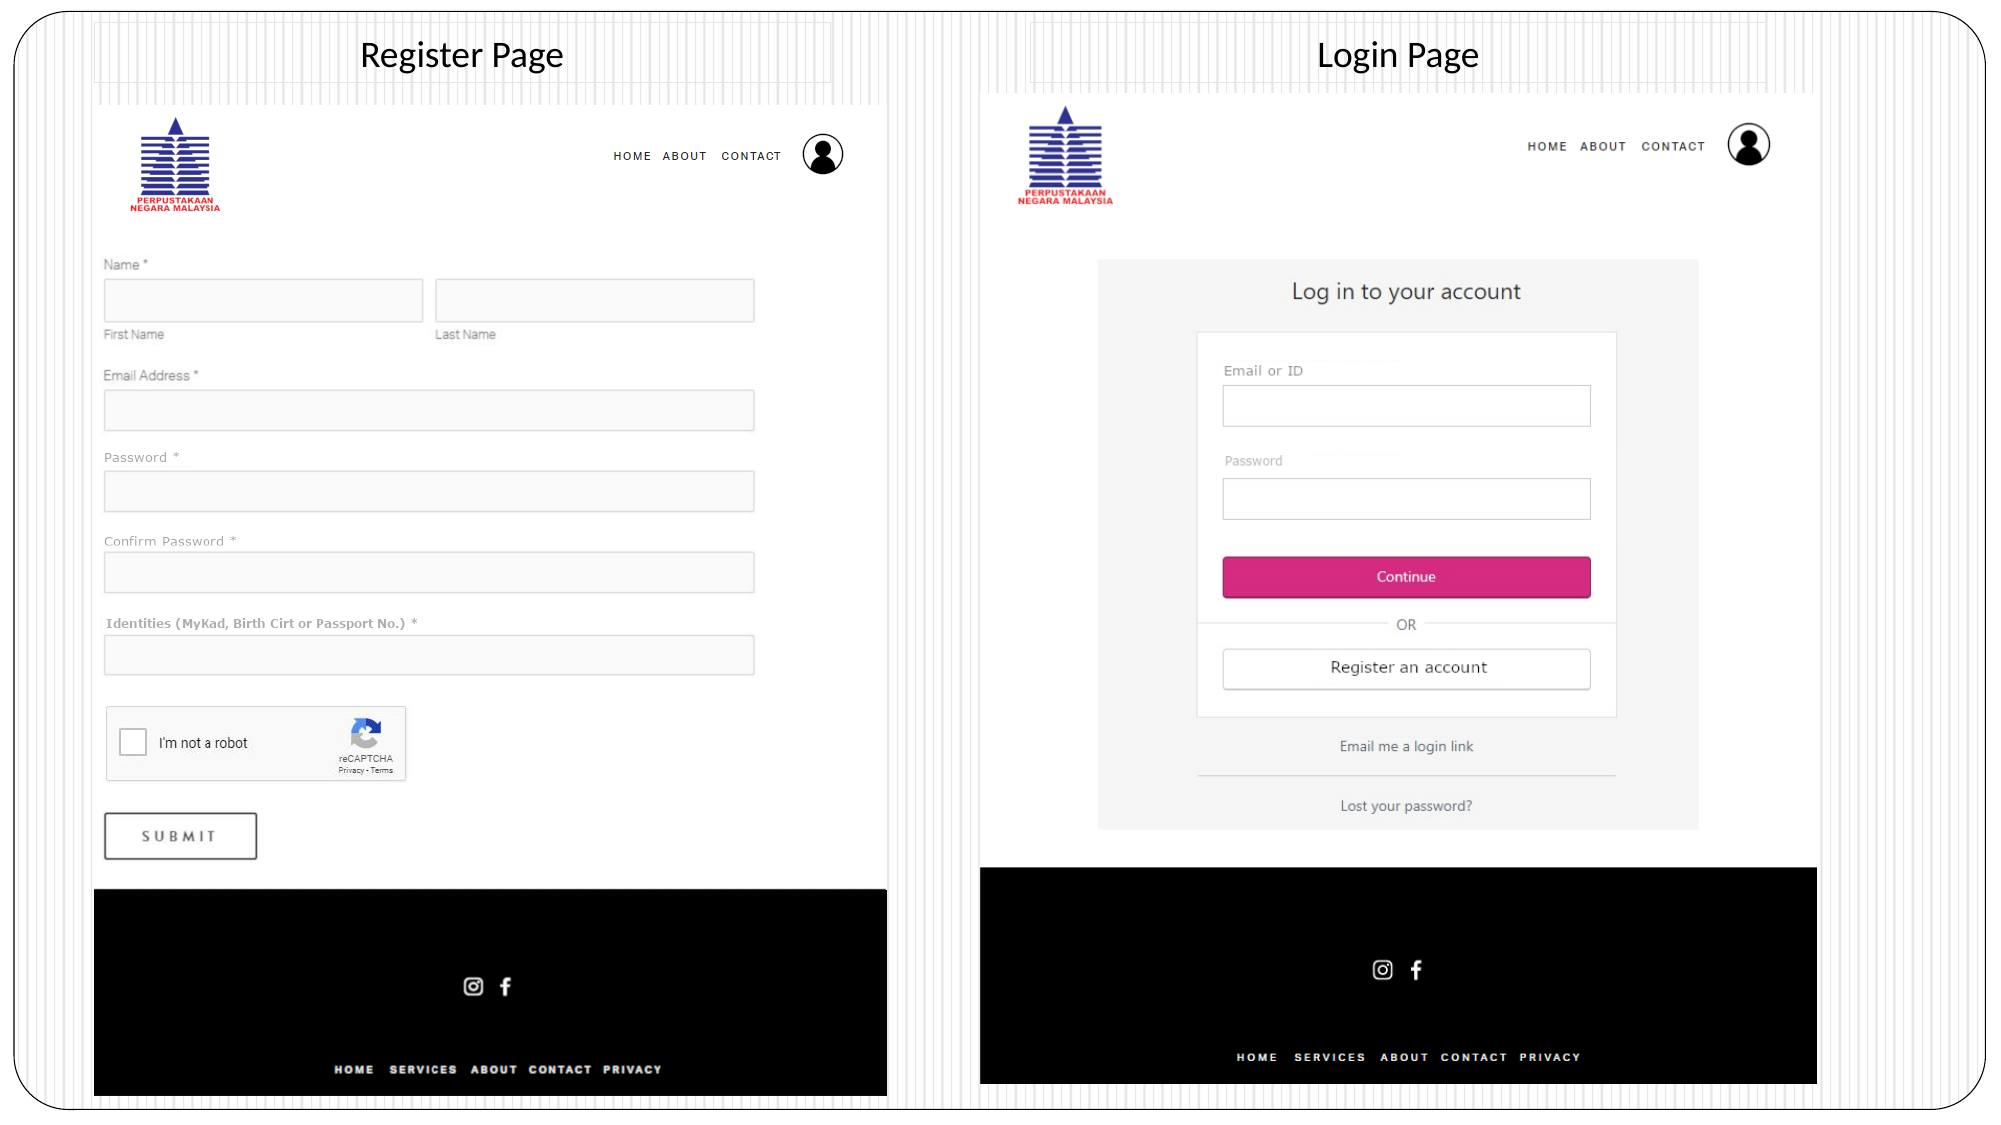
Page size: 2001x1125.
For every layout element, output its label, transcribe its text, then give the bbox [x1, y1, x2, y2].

text_box Register Page [94, 22, 831, 83]
text_box Login Page [1030, 22, 1767, 83]
picture [94, 105, 887, 1096]
picture [980, 93, 1817, 1084]
